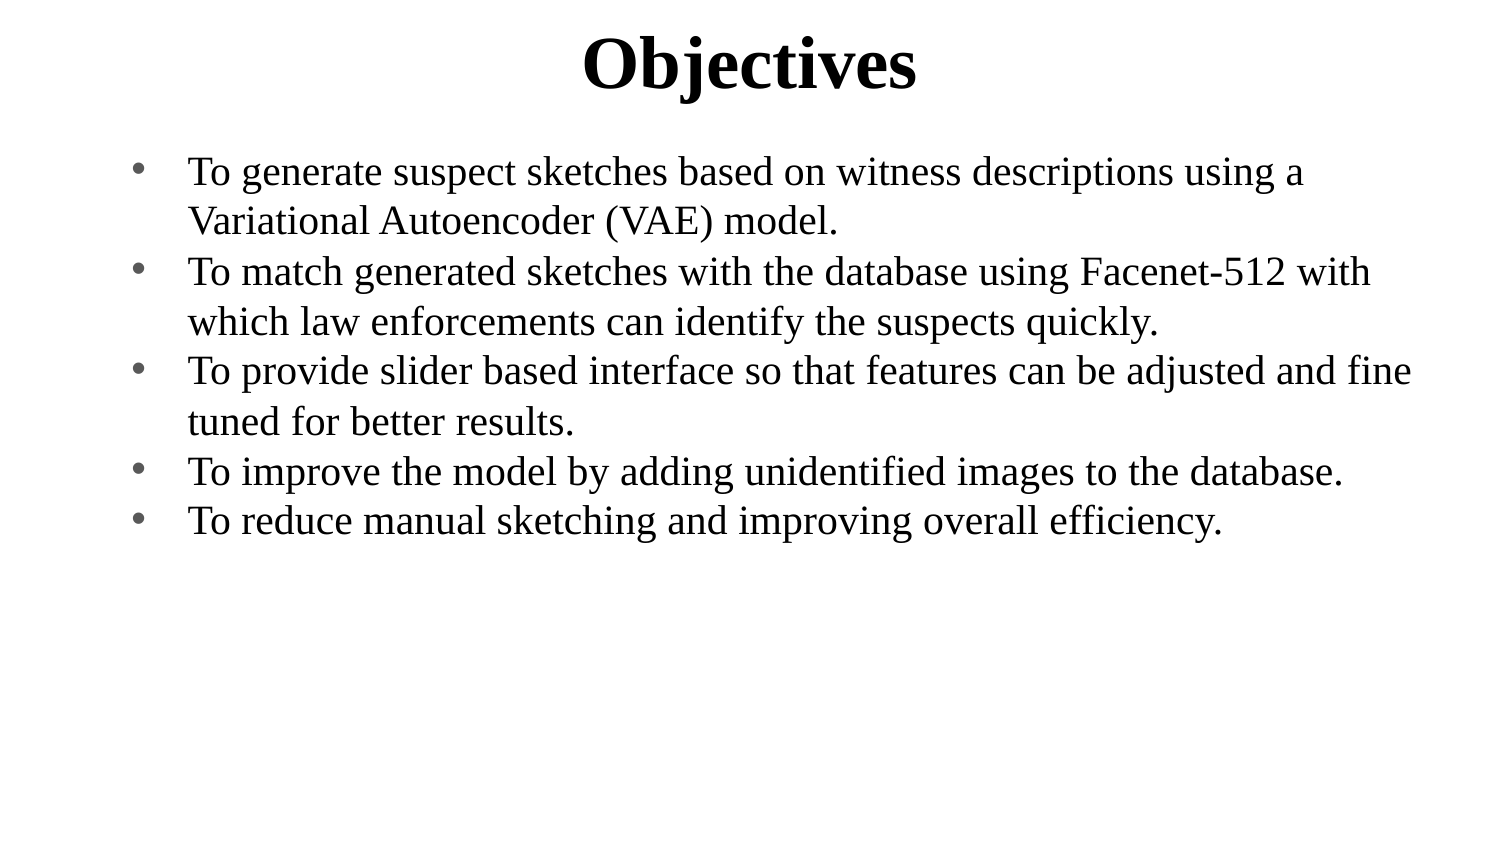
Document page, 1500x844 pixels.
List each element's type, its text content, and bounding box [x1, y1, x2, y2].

text_box To generate suspect sketches based on witness descriptions using a Variational Autoencoder (VAE) model. To match generated sketches with the database using Facenet-512 with which law enforcements can identify the suspects quickly. To provide slider based interface so that features can be adjusted and fine tuned for better results. To improve the model by adding unidentified images to the database. To reduce manual sketching and improving overall efficiency. [37, 128, 1463, 740]
text_box Objectives [0, 0, 1500, 129]
